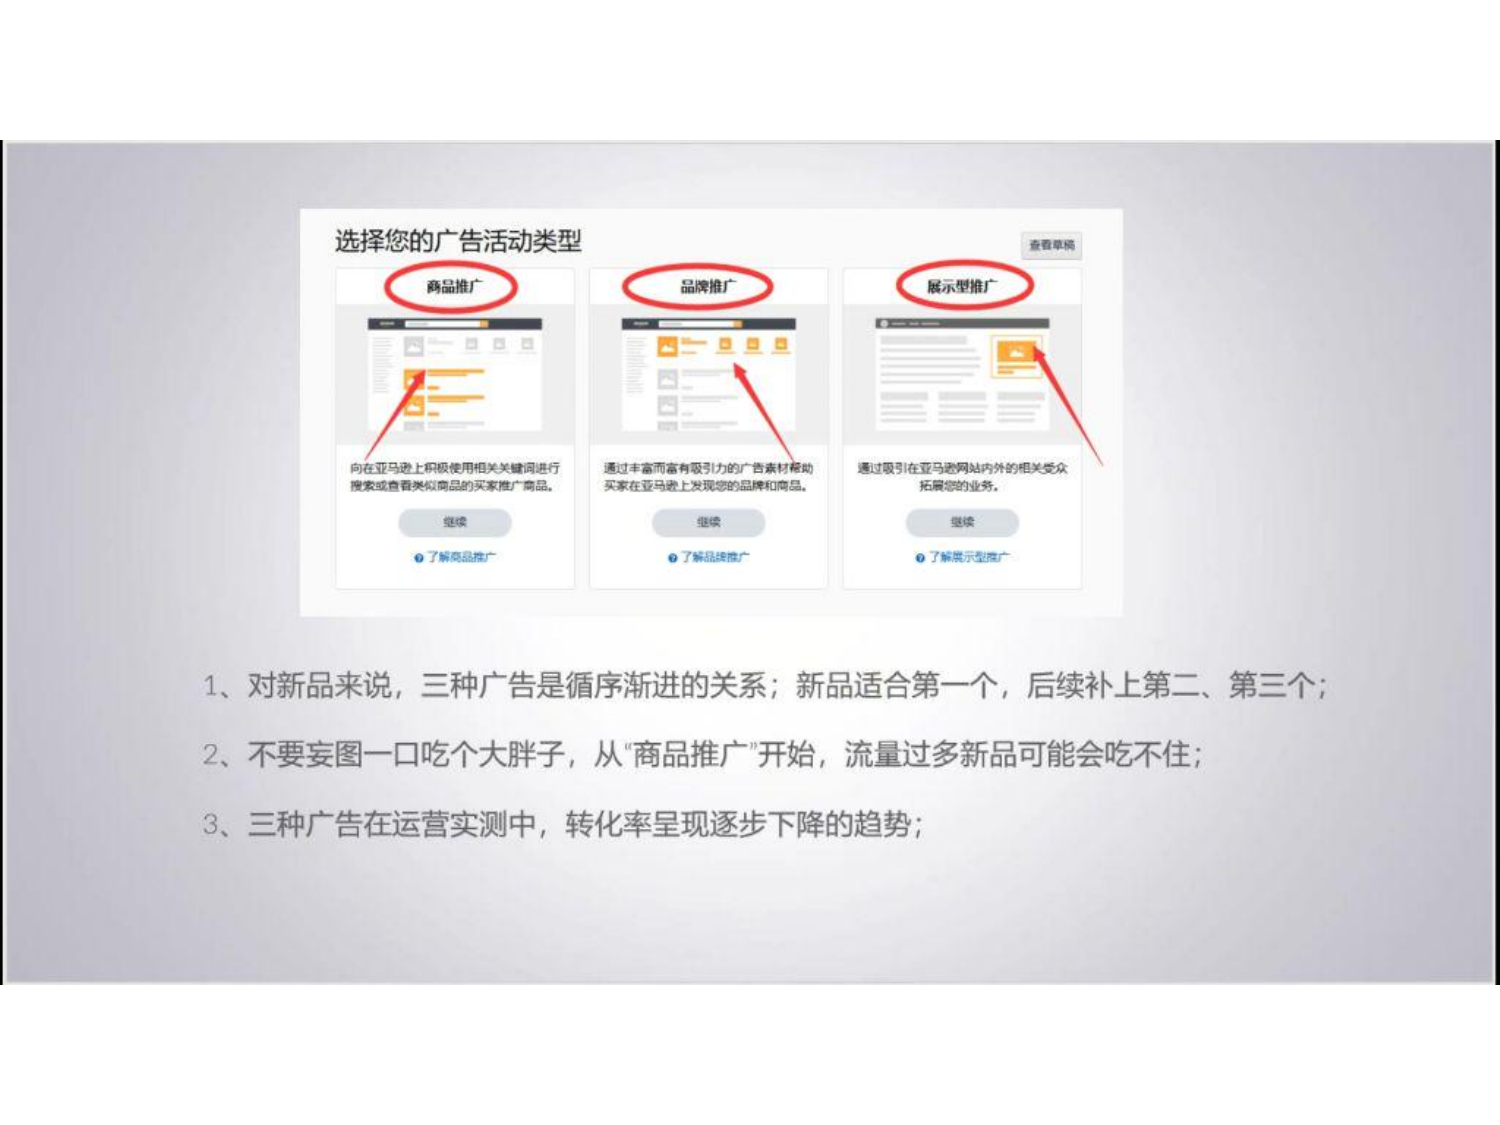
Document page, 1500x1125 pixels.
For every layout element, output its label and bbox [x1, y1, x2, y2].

picture [0, 140, 1500, 985]
